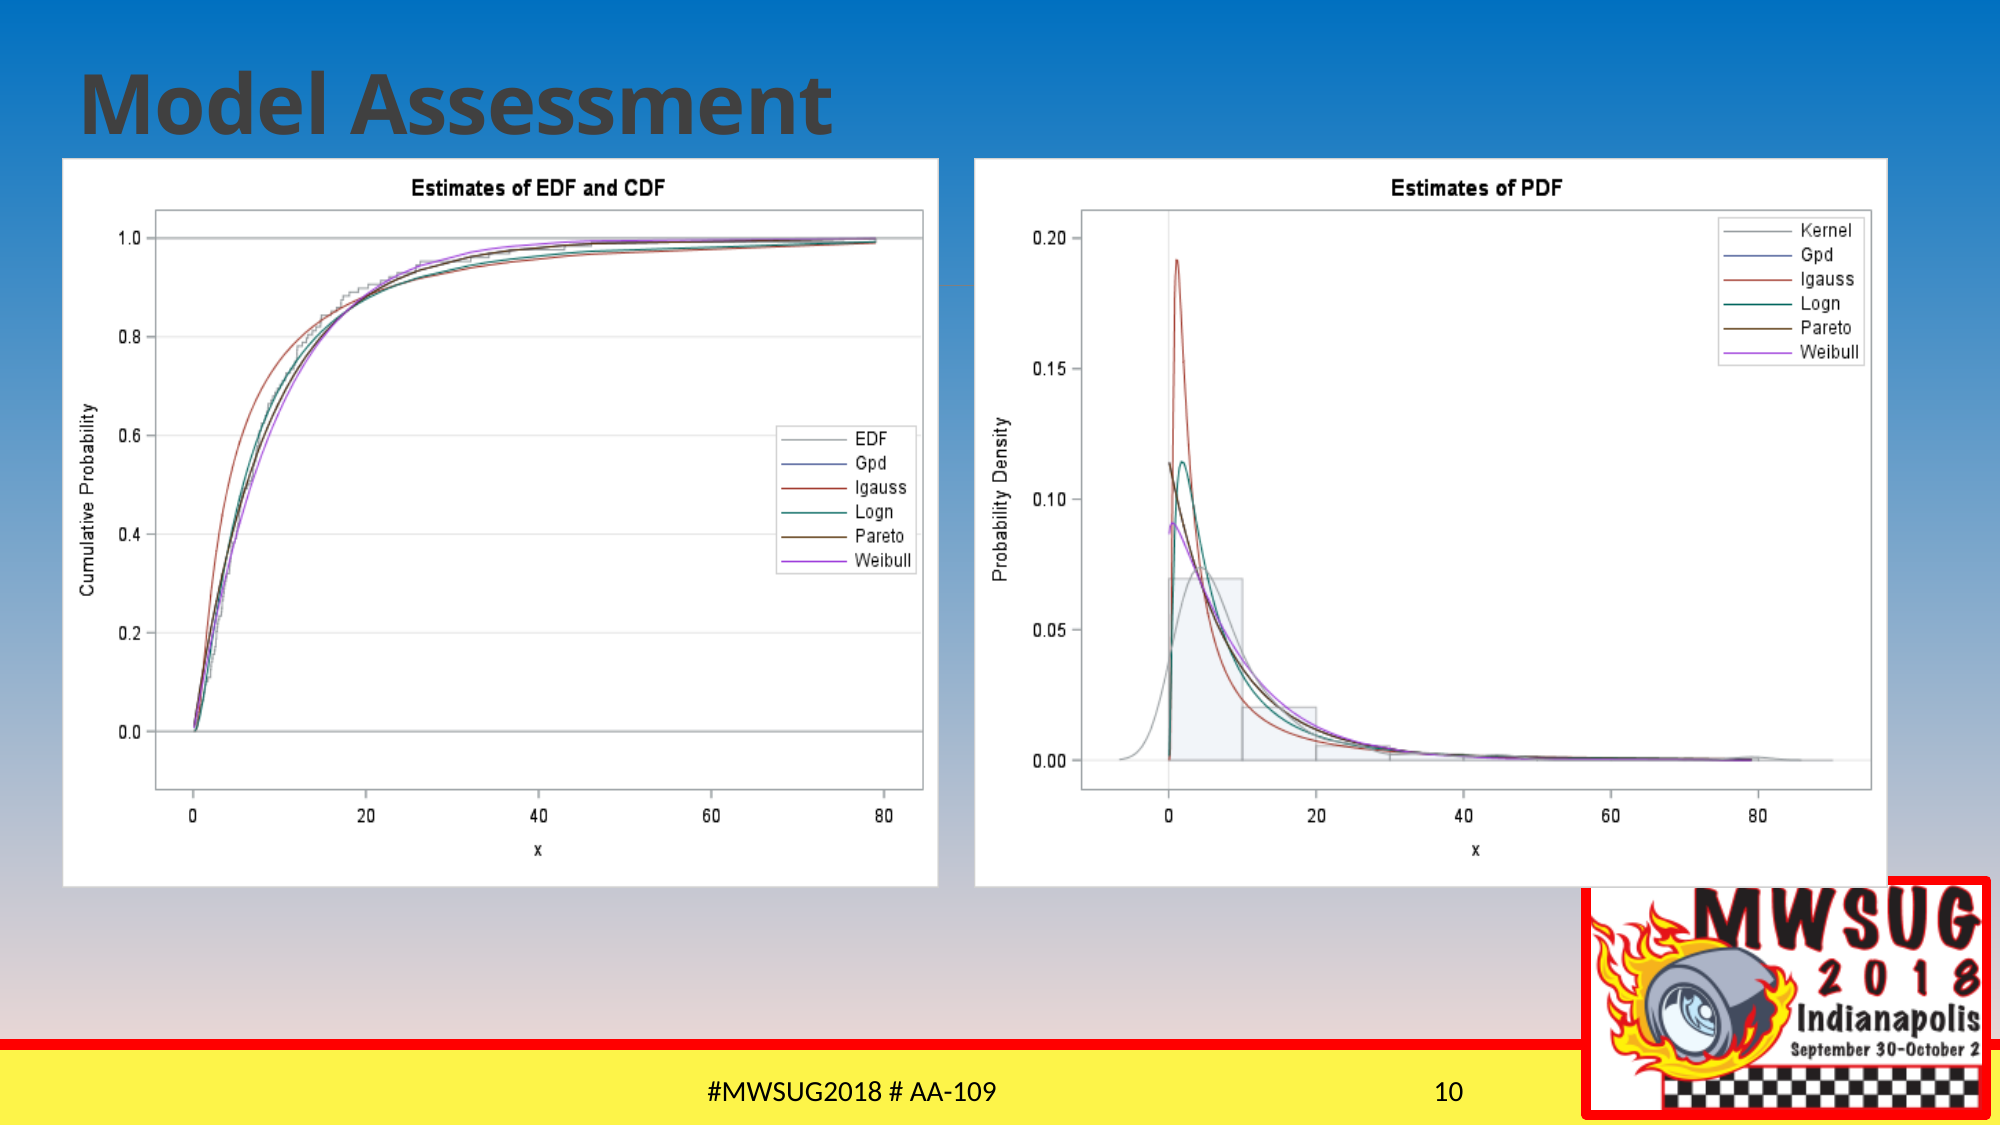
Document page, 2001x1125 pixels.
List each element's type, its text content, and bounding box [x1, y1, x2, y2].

title Model Assessment [62, 37, 1888, 159]
slide_number 10 [1262, 1059, 1479, 1120]
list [61, 158, 940, 888]
footer #MWSUG2018 # AA-109 [456, 1059, 1248, 1120]
picture [973, 158, 1982, 1110]
